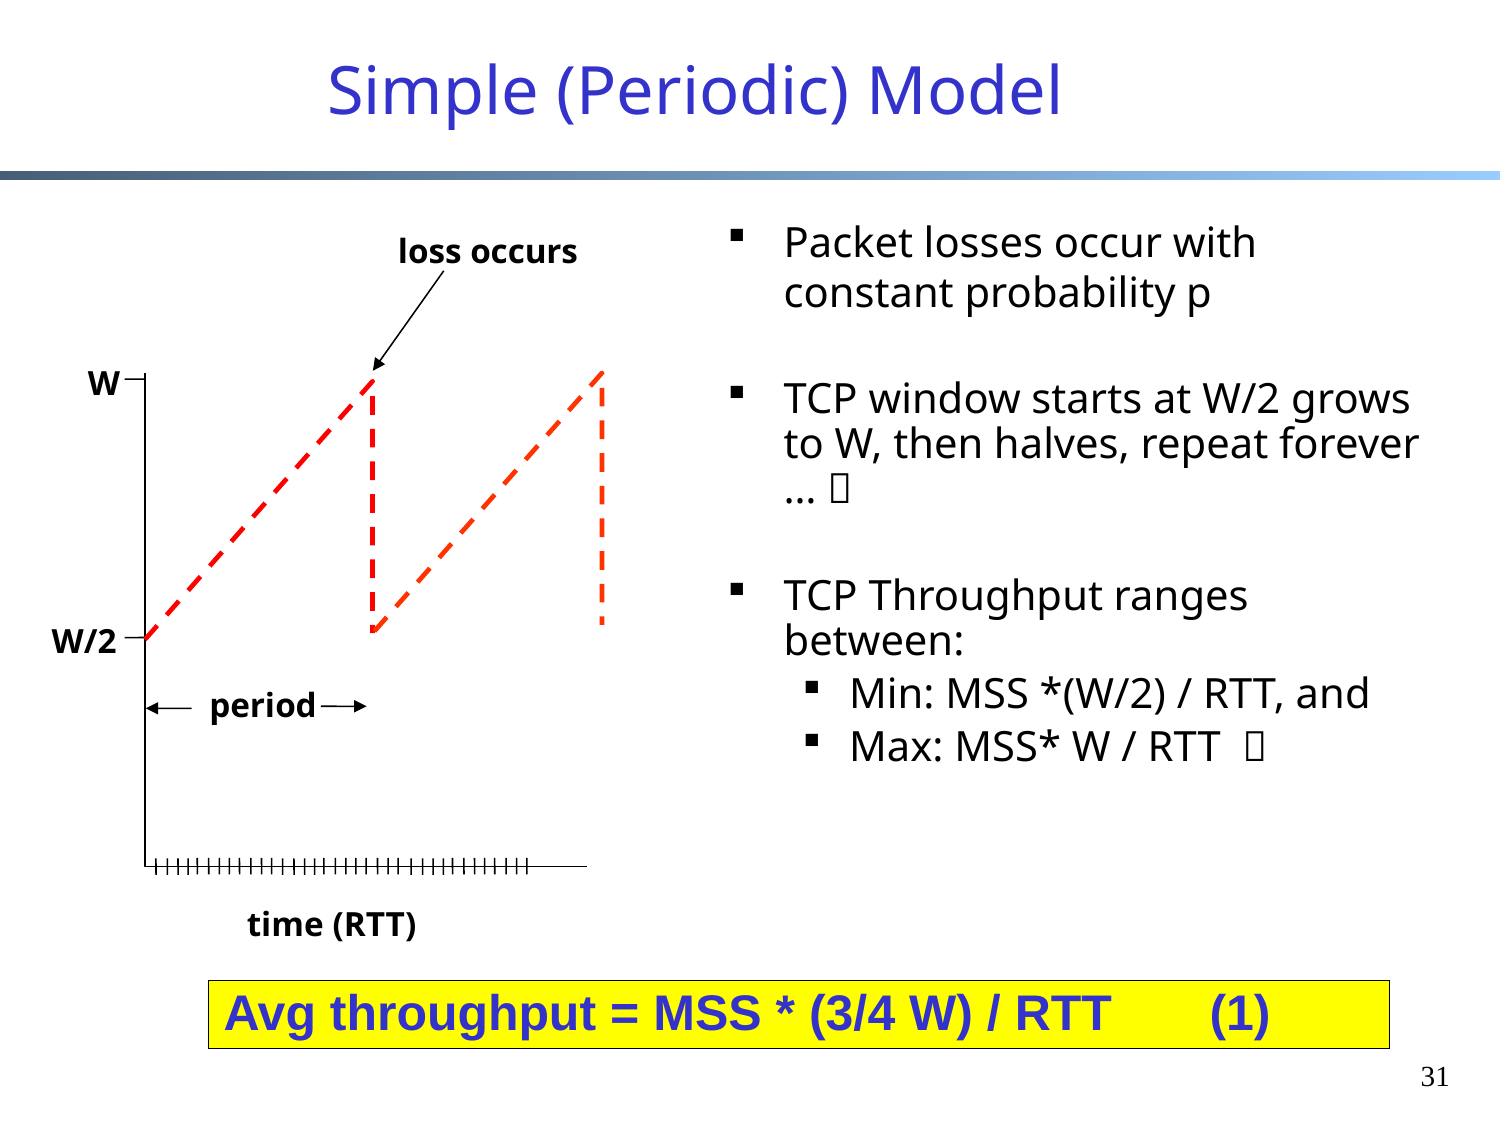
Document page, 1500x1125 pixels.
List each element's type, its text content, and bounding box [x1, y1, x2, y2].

text_box Packet losses occur with constant probability p TCP window starts at W/2 grows to W, then halves, repeat forever …  TCP Throughput ranges between: Min: MSS *(W/2) / RTT, and Max: MSS* W / RTT  [712, 208, 1446, 896]
title Simple (Periodic) Model [58, 26, 1334, 149]
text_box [32, 222, 603, 952]
slide_number 31 [1362, 1049, 1466, 1125]
text_box Avg throughput = MSS * (3/4 W) / RTT (1) [208, 980, 1390, 1049]
